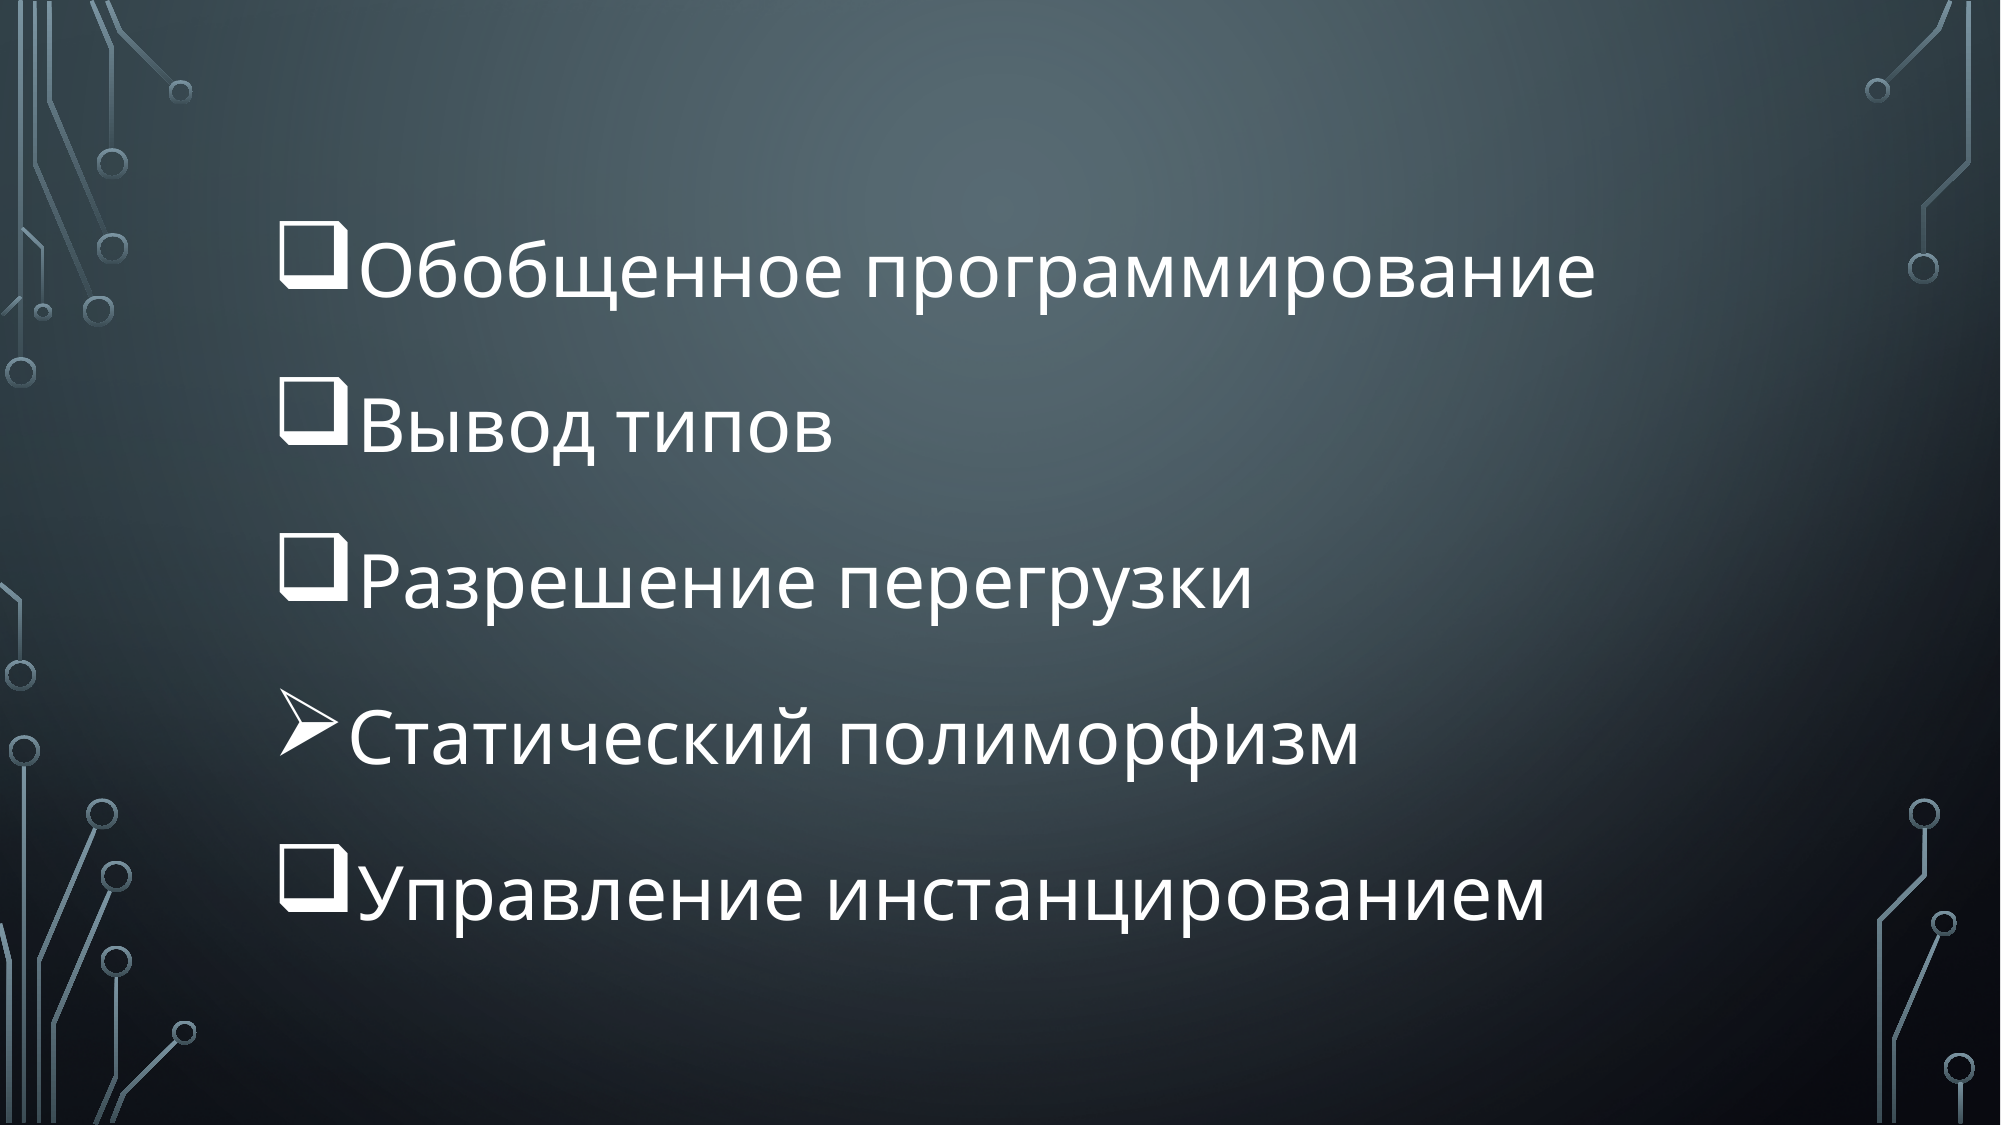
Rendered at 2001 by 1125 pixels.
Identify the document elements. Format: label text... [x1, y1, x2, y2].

list Обобщенное программирование Вывод типов Разрешение перегрузки Статический полиморфизм Управление инстанцированием [257, 169, 1781, 947]
